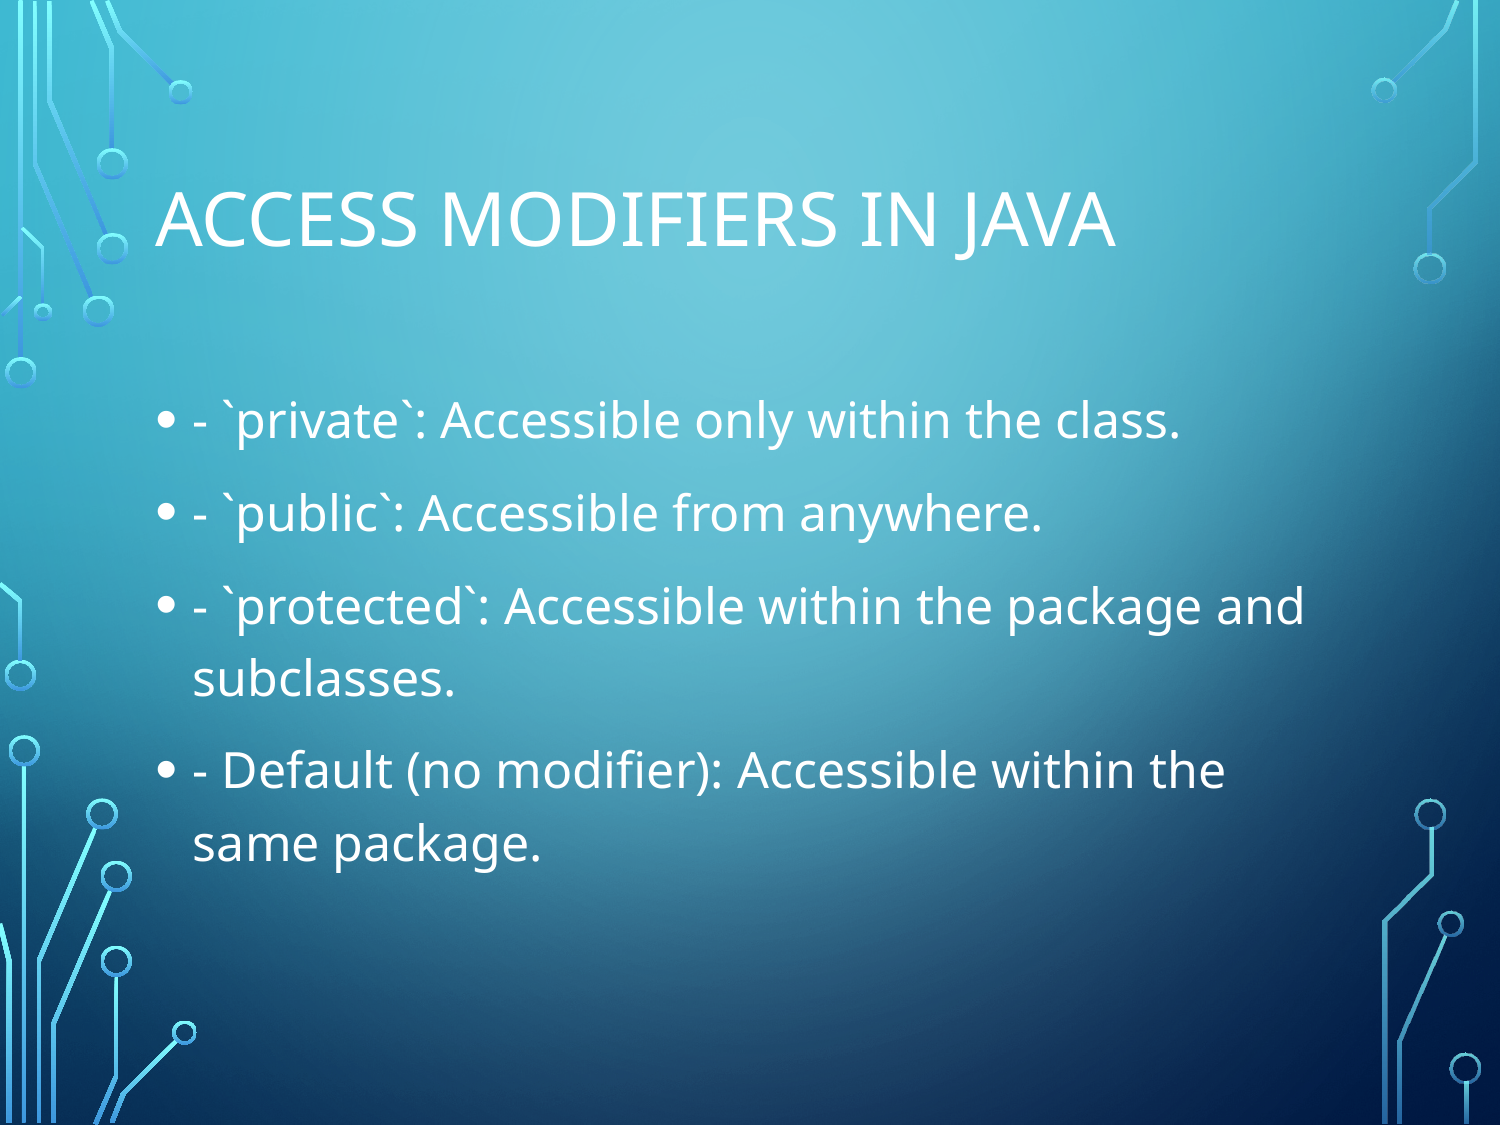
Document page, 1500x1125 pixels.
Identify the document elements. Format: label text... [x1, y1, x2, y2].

list - `private`: Accessible only within the class. - `public`: Accessible from anywhere. - `protected`: Accessible within the package and subclasses. - Default (no modifier): Accessible within the same package. [140, 369, 1360, 950]
title Access Modifiers in Java [140, 101, 1360, 344]
